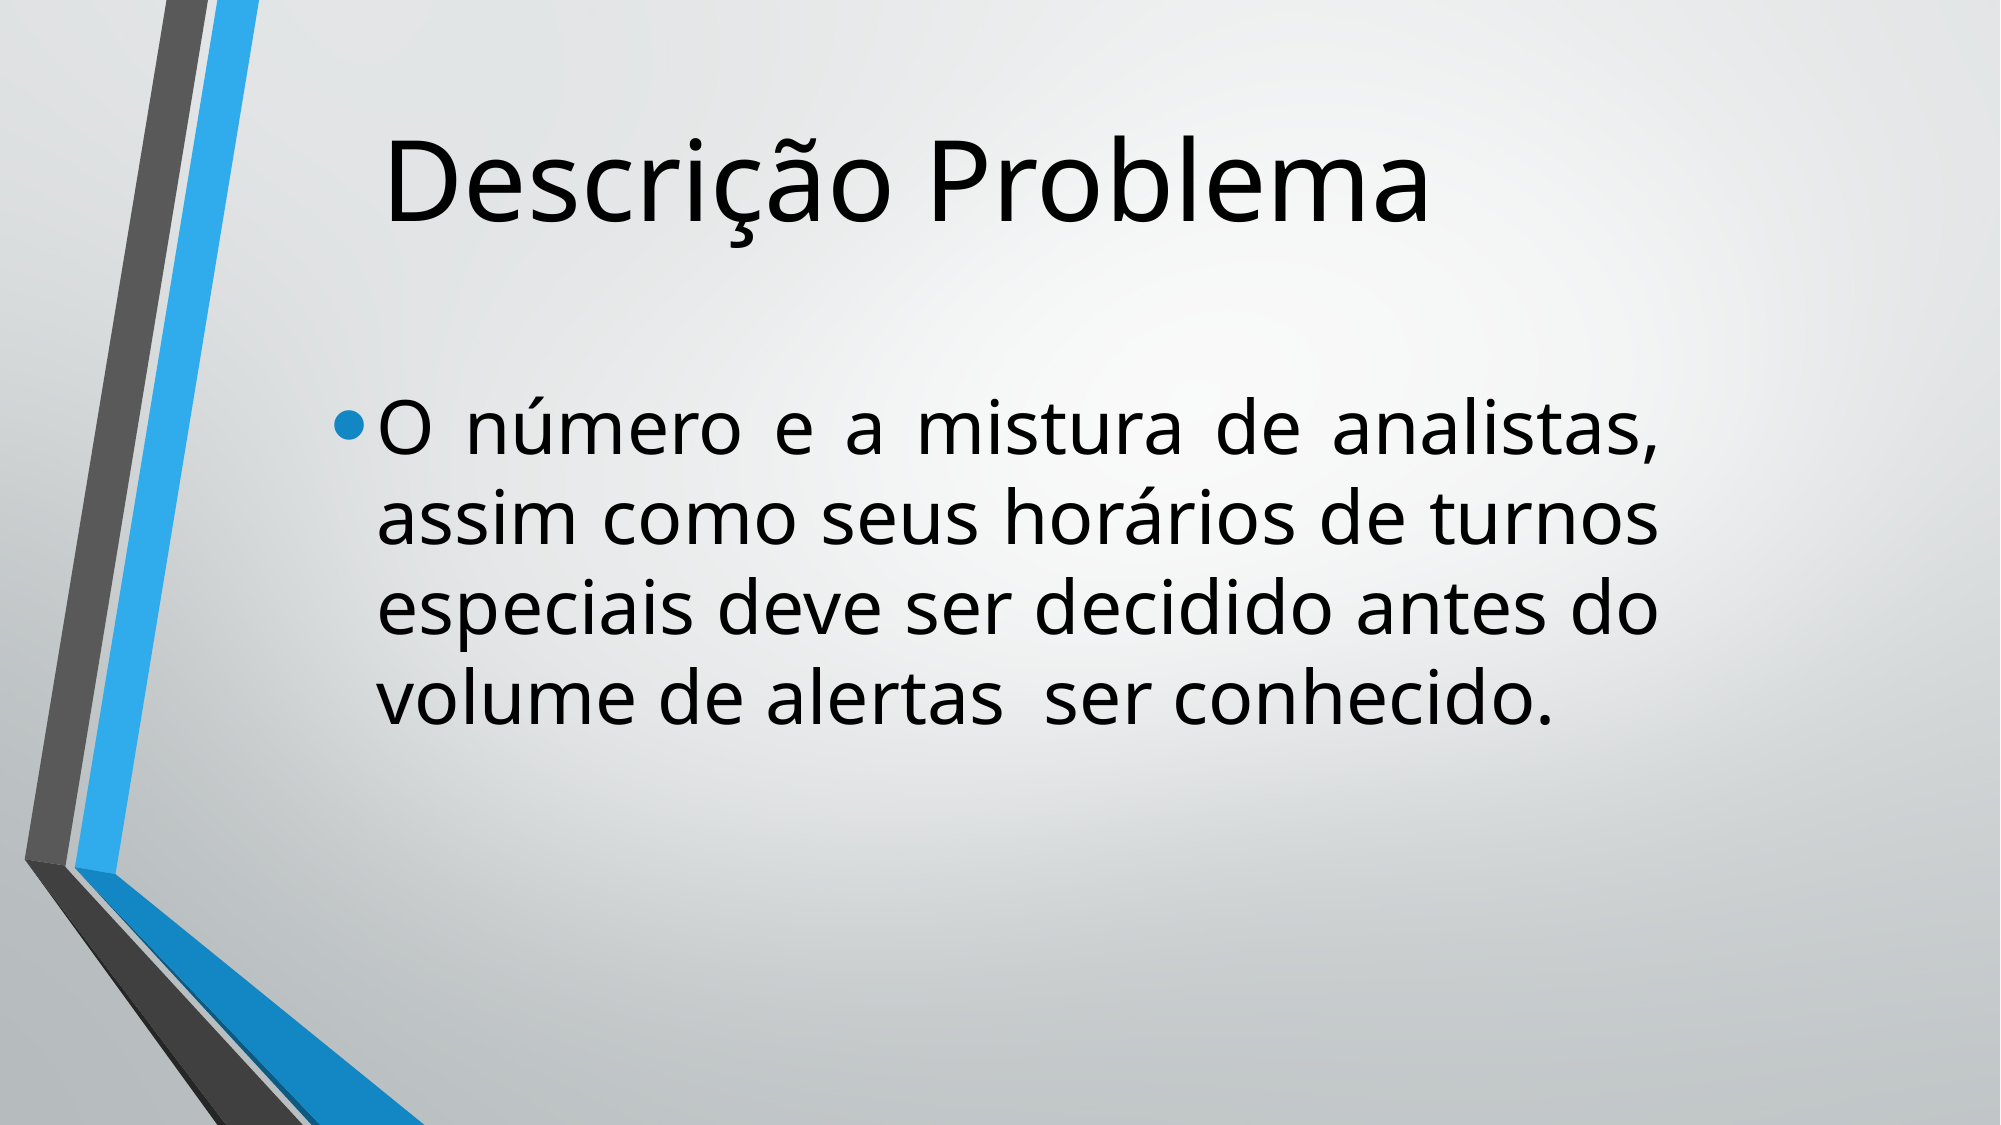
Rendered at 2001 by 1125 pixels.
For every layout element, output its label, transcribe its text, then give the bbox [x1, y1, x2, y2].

list O número e a mistura de analistas, assim como seus horários de turnos especiais deve ser decidido antes do volume de alertas ser conhecido. [315, 370, 1677, 748]
title Descrição Problema [262, 26, 1555, 251]
